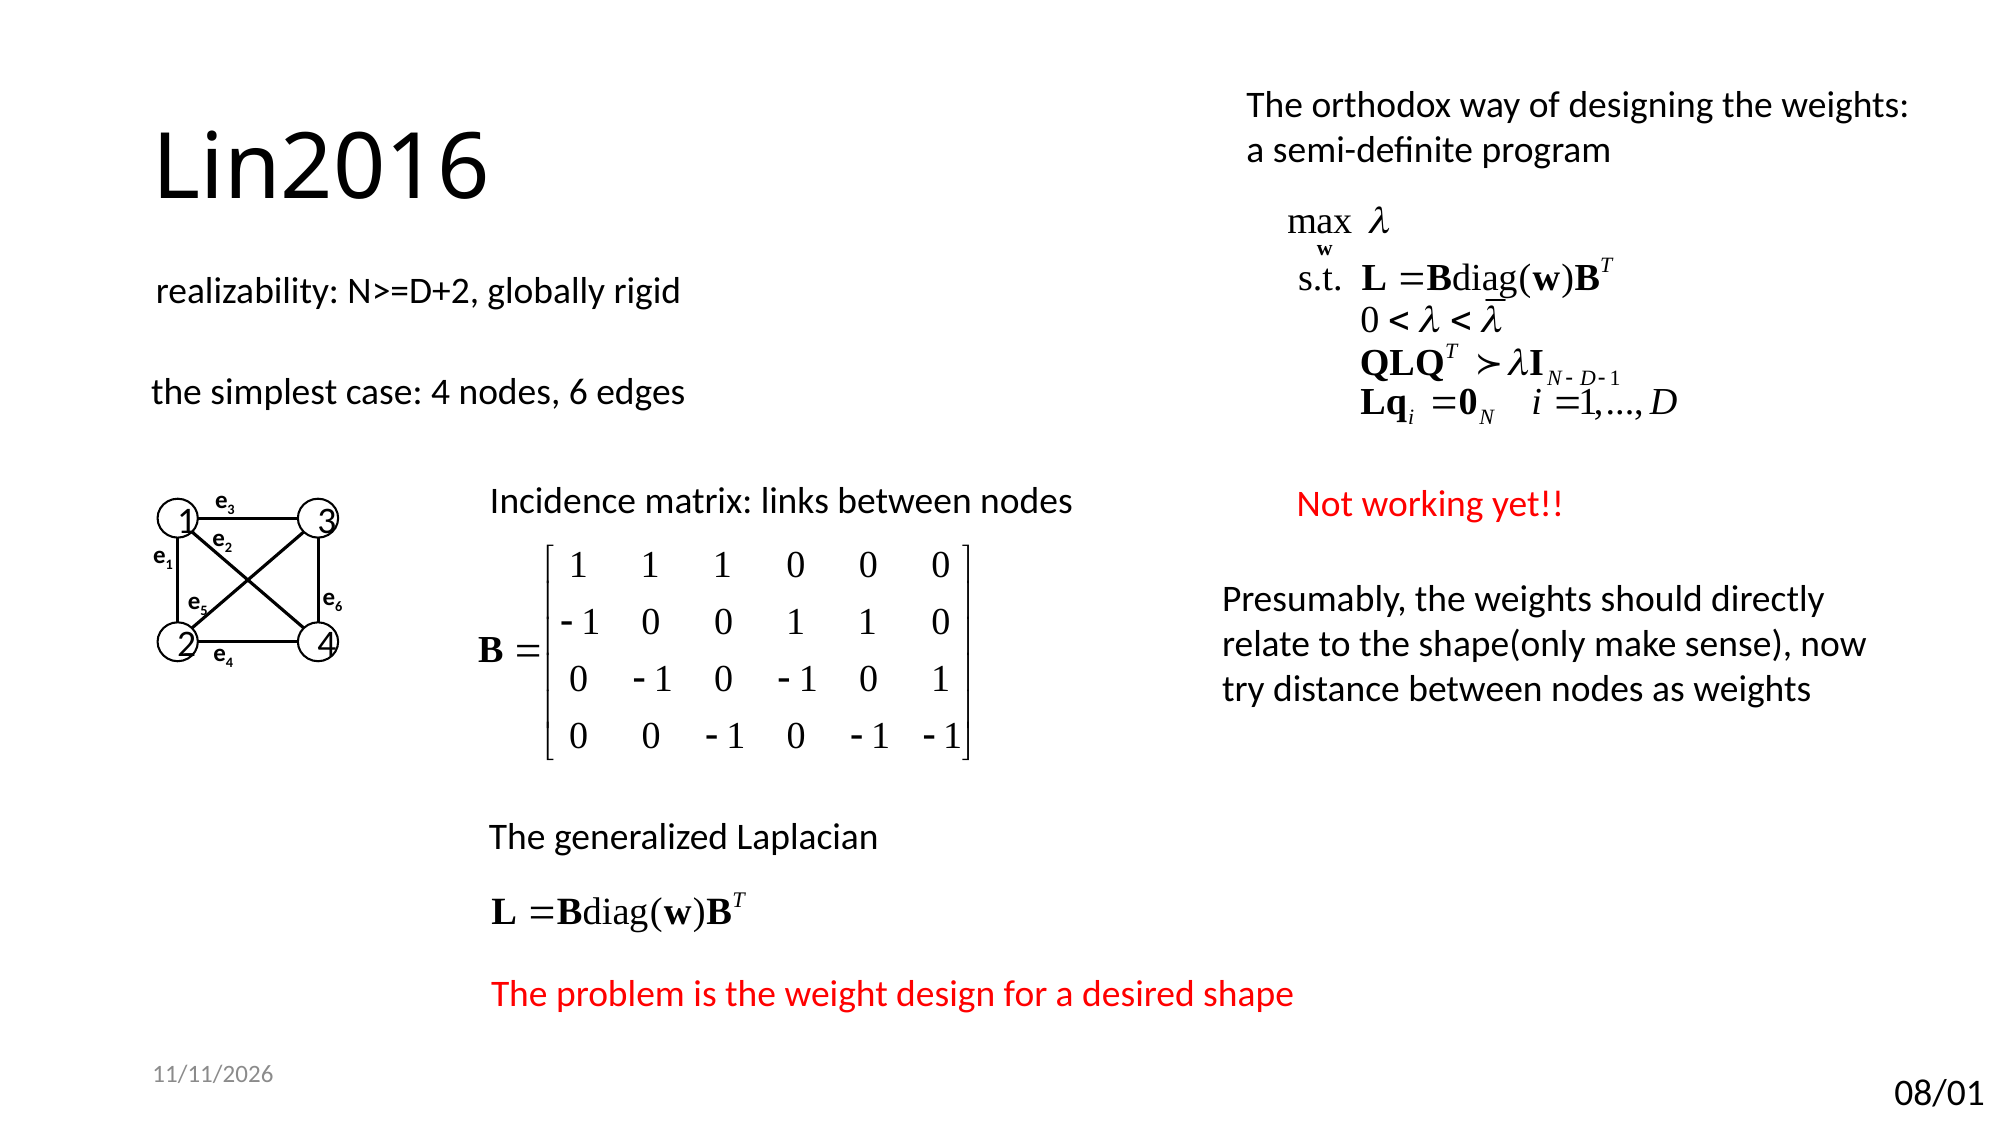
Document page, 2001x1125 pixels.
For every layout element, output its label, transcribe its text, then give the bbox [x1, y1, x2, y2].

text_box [137, 475, 359, 675]
text_box The generalized Laplacian [474, 805, 894, 865]
text_box realizability: N>=D+2, globally rigid [141, 259, 697, 319]
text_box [471, 537, 985, 769]
text_box The orthodox way of designing the weights: a semi-definite program [1231, 72, 1926, 178]
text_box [1280, 195, 1688, 436]
text_box Not working yet!! [1281, 471, 1580, 532]
text_box 08/01 [1879, 1060, 2000, 1121]
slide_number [137, 1042, 588, 1103]
text_box Incidence matrix: links between nodes [475, 468, 1089, 529]
text_box the simplest case: 4 nodes, 6 edges [136, 359, 702, 420]
title Lin2016 [137, 59, 567, 278]
text_box The problem is the weight design for a desired shape [476, 961, 1311, 1021]
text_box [484, 882, 758, 945]
text_box Presumably, the weights should directly relate to the shape(only make sense), now try distance between nodes as weights [1207, 566, 1912, 717]
